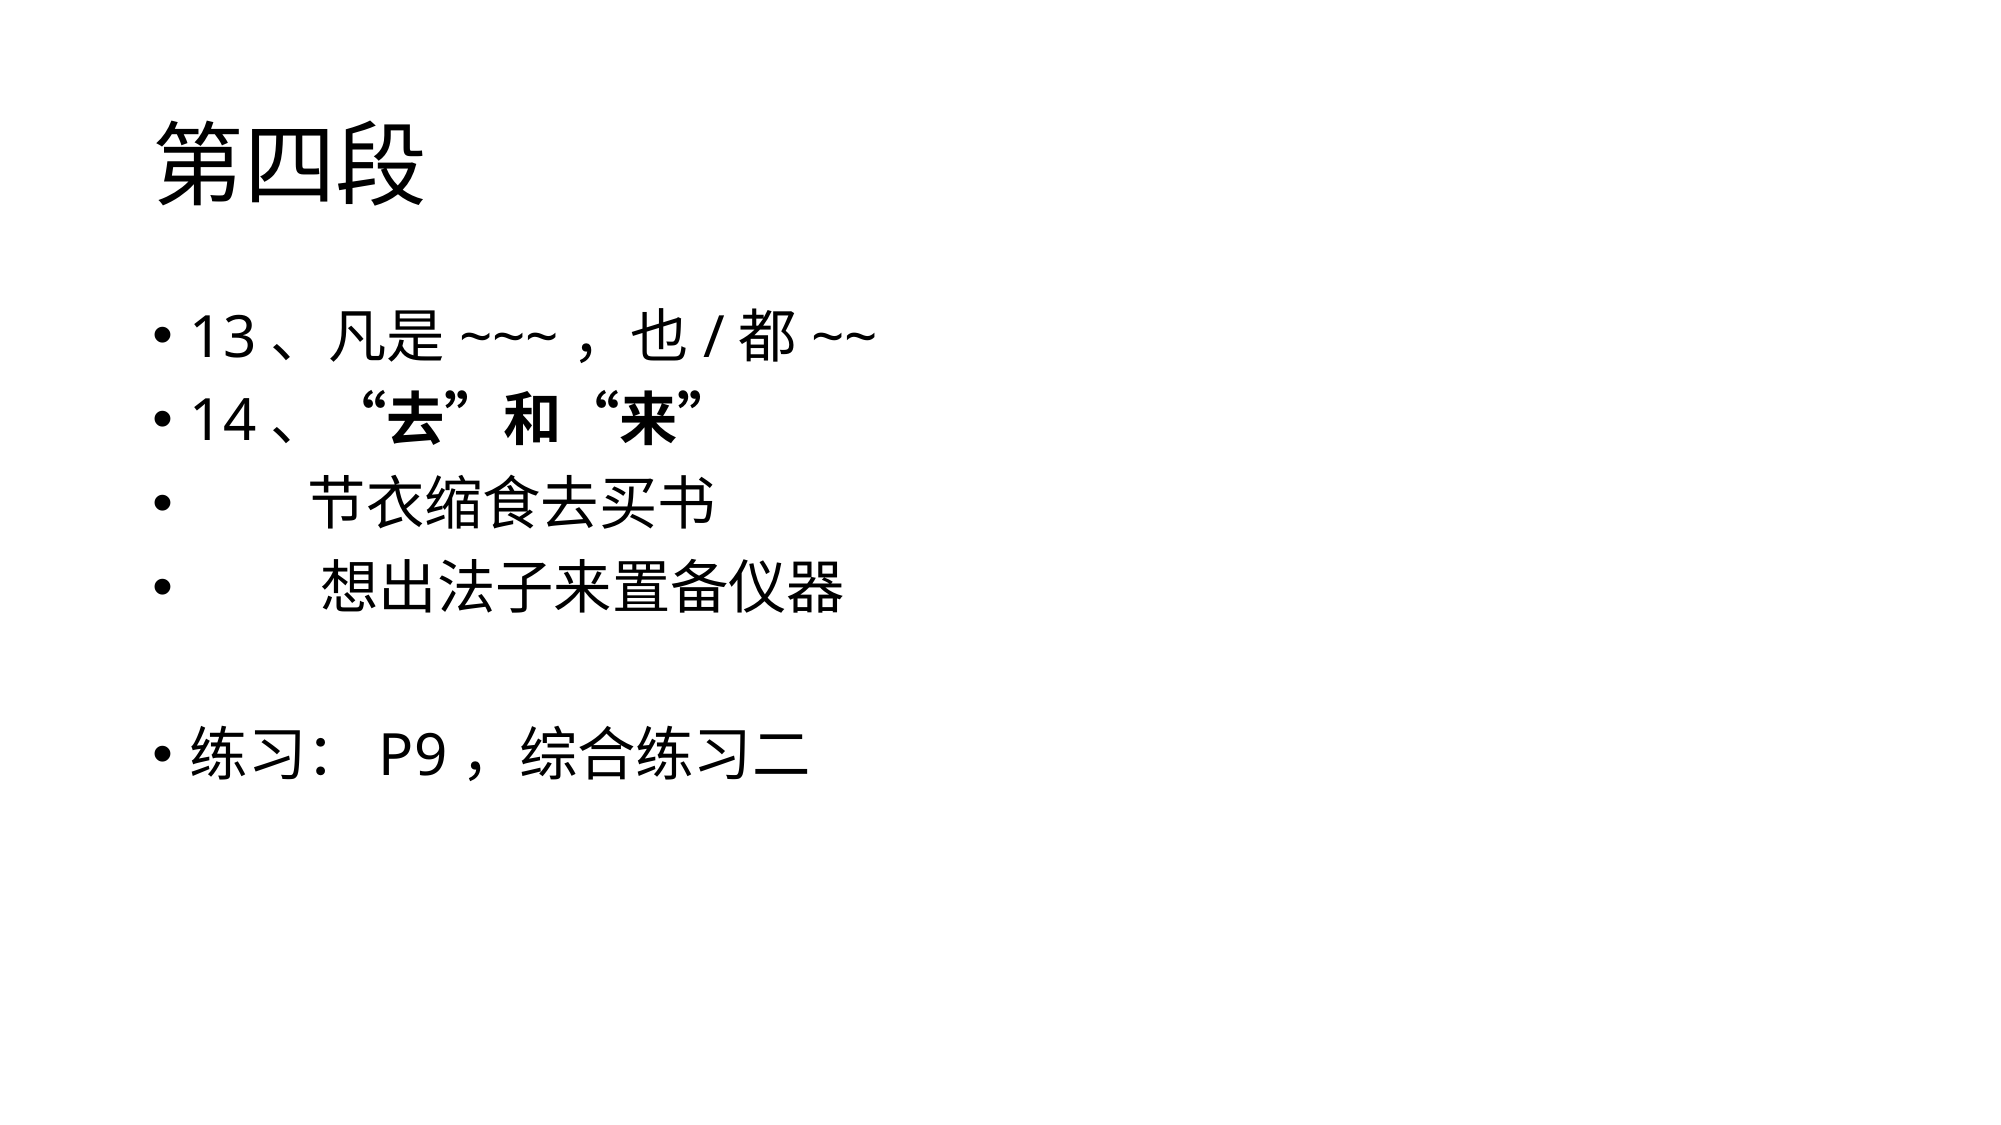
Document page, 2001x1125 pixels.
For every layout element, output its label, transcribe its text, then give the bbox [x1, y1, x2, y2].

title 第四段 [137, 59, 1863, 278]
list 13、凡是~~~，也/都~~ 14、“去”和“来” 节衣缩食去买书 想出法子来置备仪器 练习：P9，综合练习二 [137, 299, 1863, 1014]
